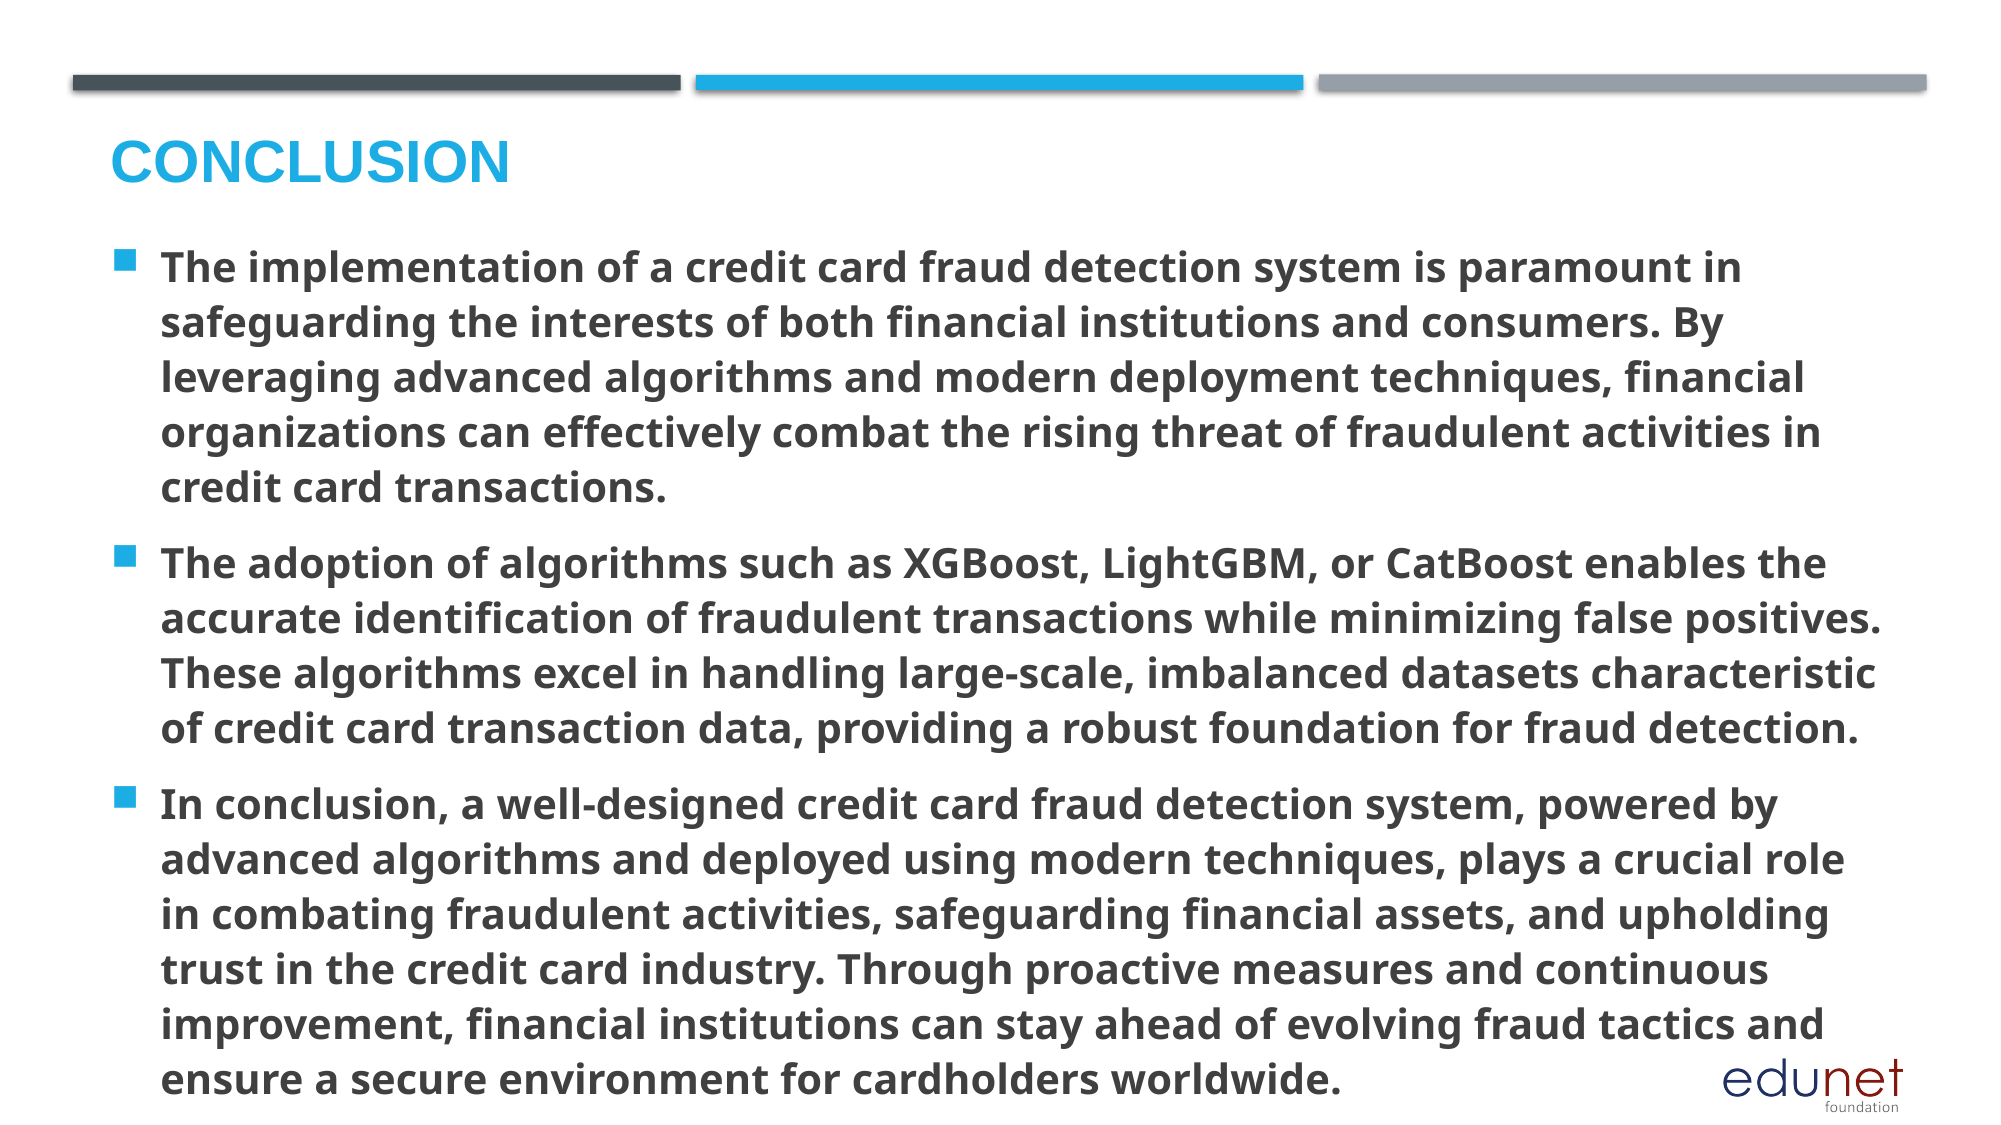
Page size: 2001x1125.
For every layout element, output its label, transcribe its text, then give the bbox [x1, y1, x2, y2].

list The implementation of a credit card fraud detection system is paramount in safeguarding the interests of both financial institutions and consumers. By leveraging advanced algorithms and modern deployment techniques, financial organizations can effectively combat the rising threat of fraudulent activities in credit card transactions. The adoption of algorithms such as XGBoost, LightGBM, or CatBoost enables the accurate identification of fraudulent transactions while minimizing false positives. These algorithms excel in handling large-scale, imbalanced datasets characteristic of credit card transaction data, providing a robust foundation for fraud detection. In conclusion, a well-designed credit card fraud detection system, powered by advanced algorithms and deployed using modern techniques, plays a crucial role in combating fraudulent activities, safeguarding financial assets, and upholding trust in the credit card industry. Through proactive measures and continuous improvement, financial institutions can stay ahead of evolving fraud tactics and ensure a secure environment for cardholders worldwide. [95, 213, 1905, 1125]
title Conclusion [95, 115, 1905, 203]
